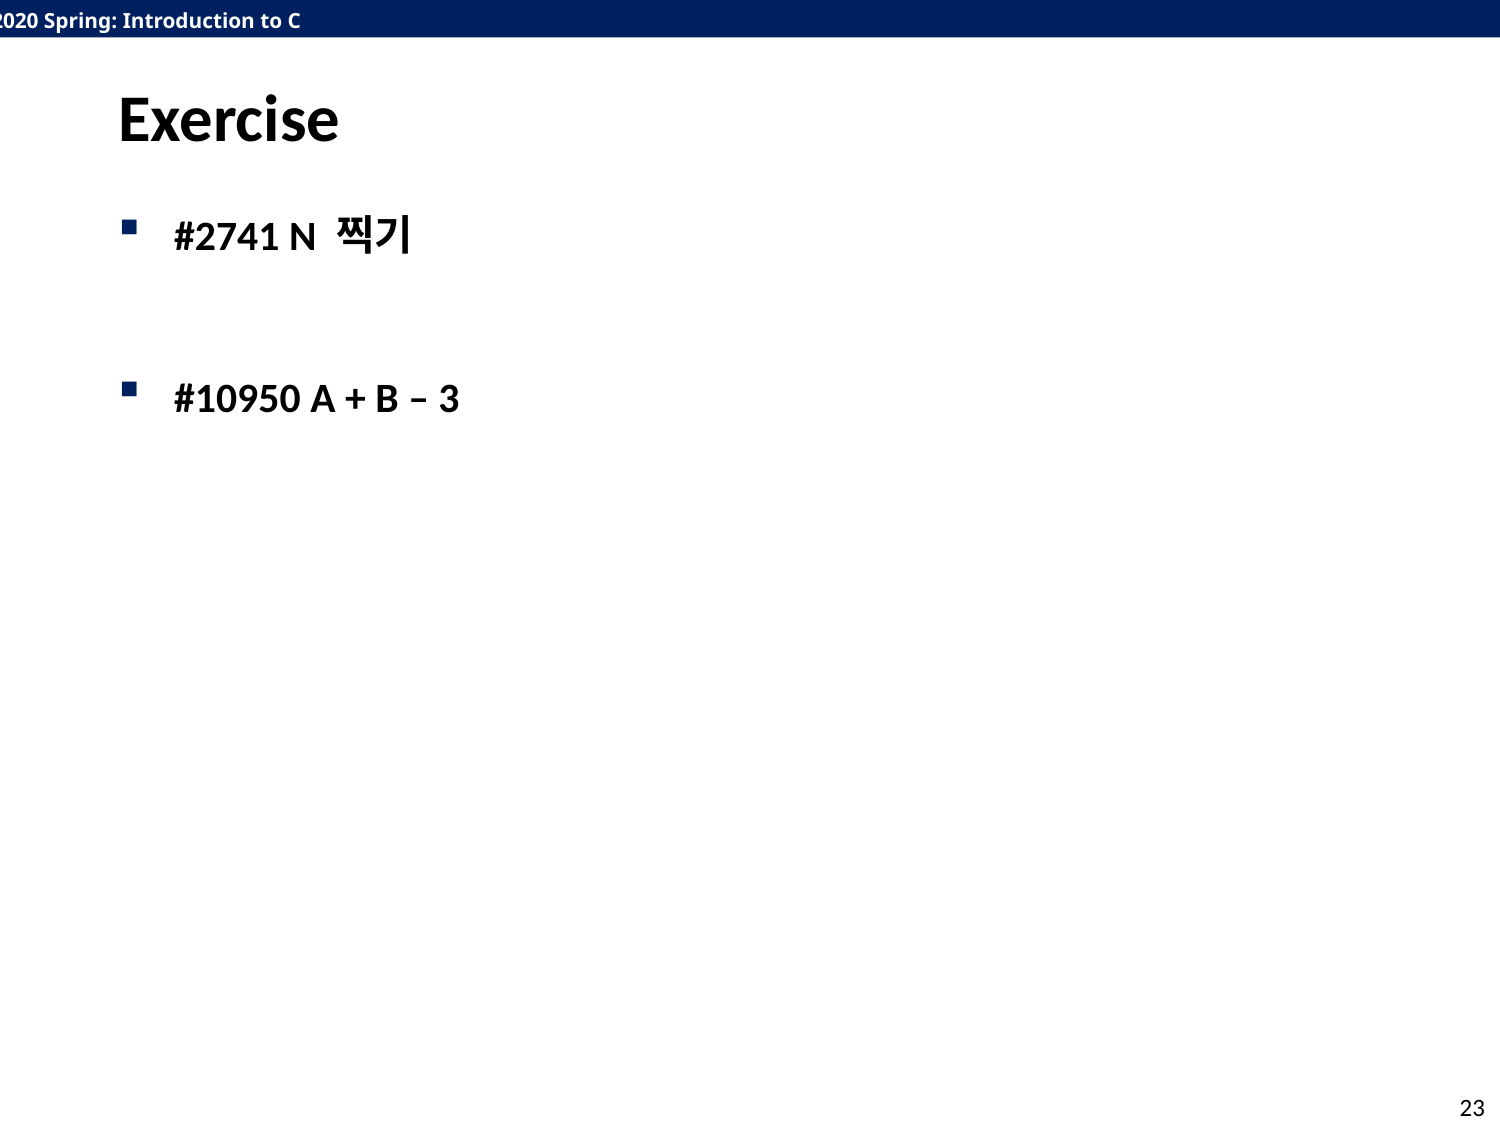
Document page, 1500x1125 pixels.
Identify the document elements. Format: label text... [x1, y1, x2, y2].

slide_number 23 [1405, 1087, 1500, 1125]
list #2741 N 찍기 #10950 A + B – 3 [103, 191, 1397, 1066]
title Exercise [103, 59, 1397, 170]
